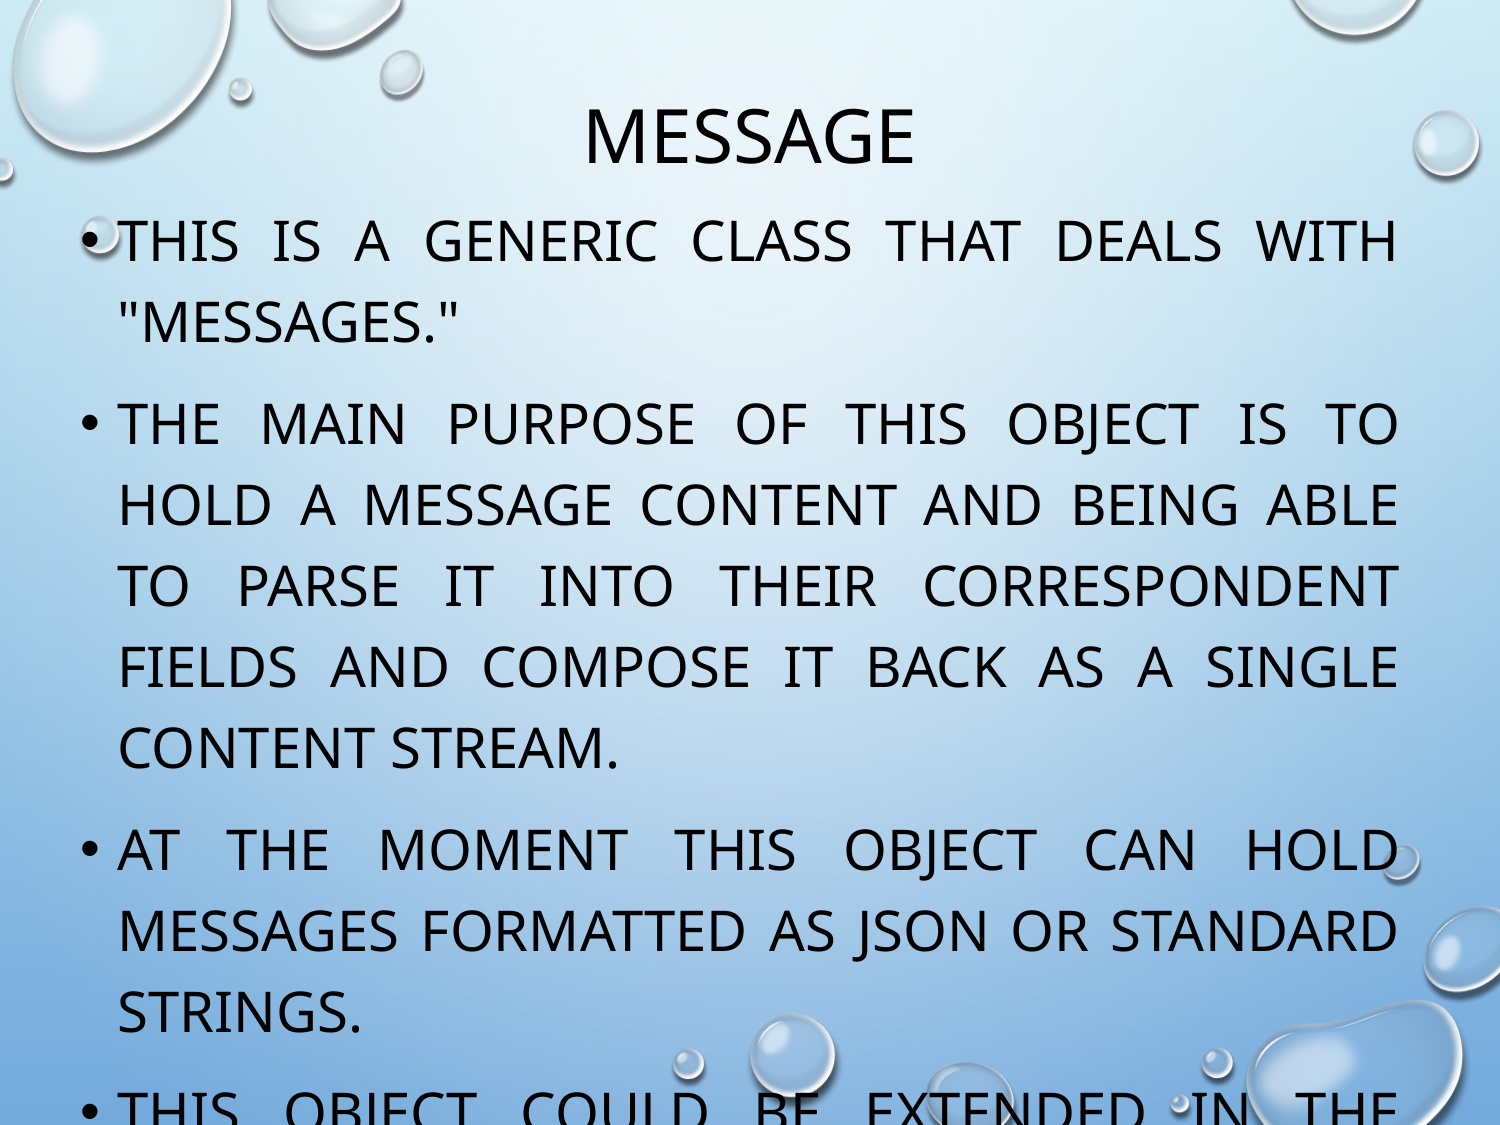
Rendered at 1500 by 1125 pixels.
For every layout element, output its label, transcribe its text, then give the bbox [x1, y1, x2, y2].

list This is a generic class that deals with "messages." The main purpose of this object is to hold a message content and being able to parse it into their correspondent fields and compose it back as a single content stream. At the moment this object can hold messages formatted as JSON or standard strings. This object could be extended in the future to support other formats such as XML, CSV, etc. [64, 184, 1415, 1125]
title Message [75, 37, 1425, 241]
picture [0, 0, 1500, 1125]
